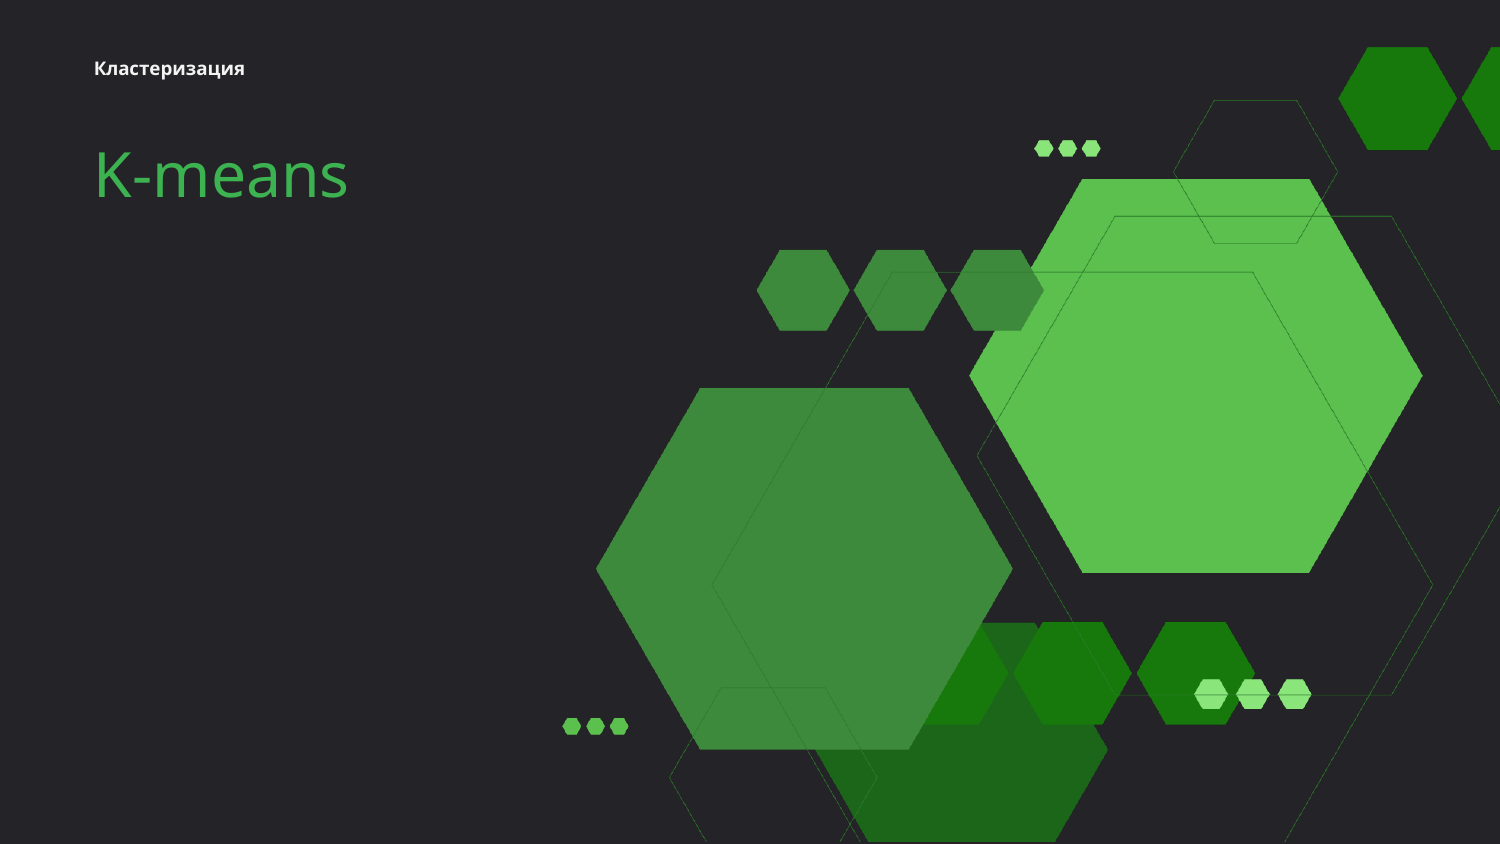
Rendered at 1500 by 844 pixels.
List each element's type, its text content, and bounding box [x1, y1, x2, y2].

text_box Кластеризация [93, 41, 485, 100]
text_box K-means [93, 134, 485, 378]
picture [490, 19, 1500, 842]
